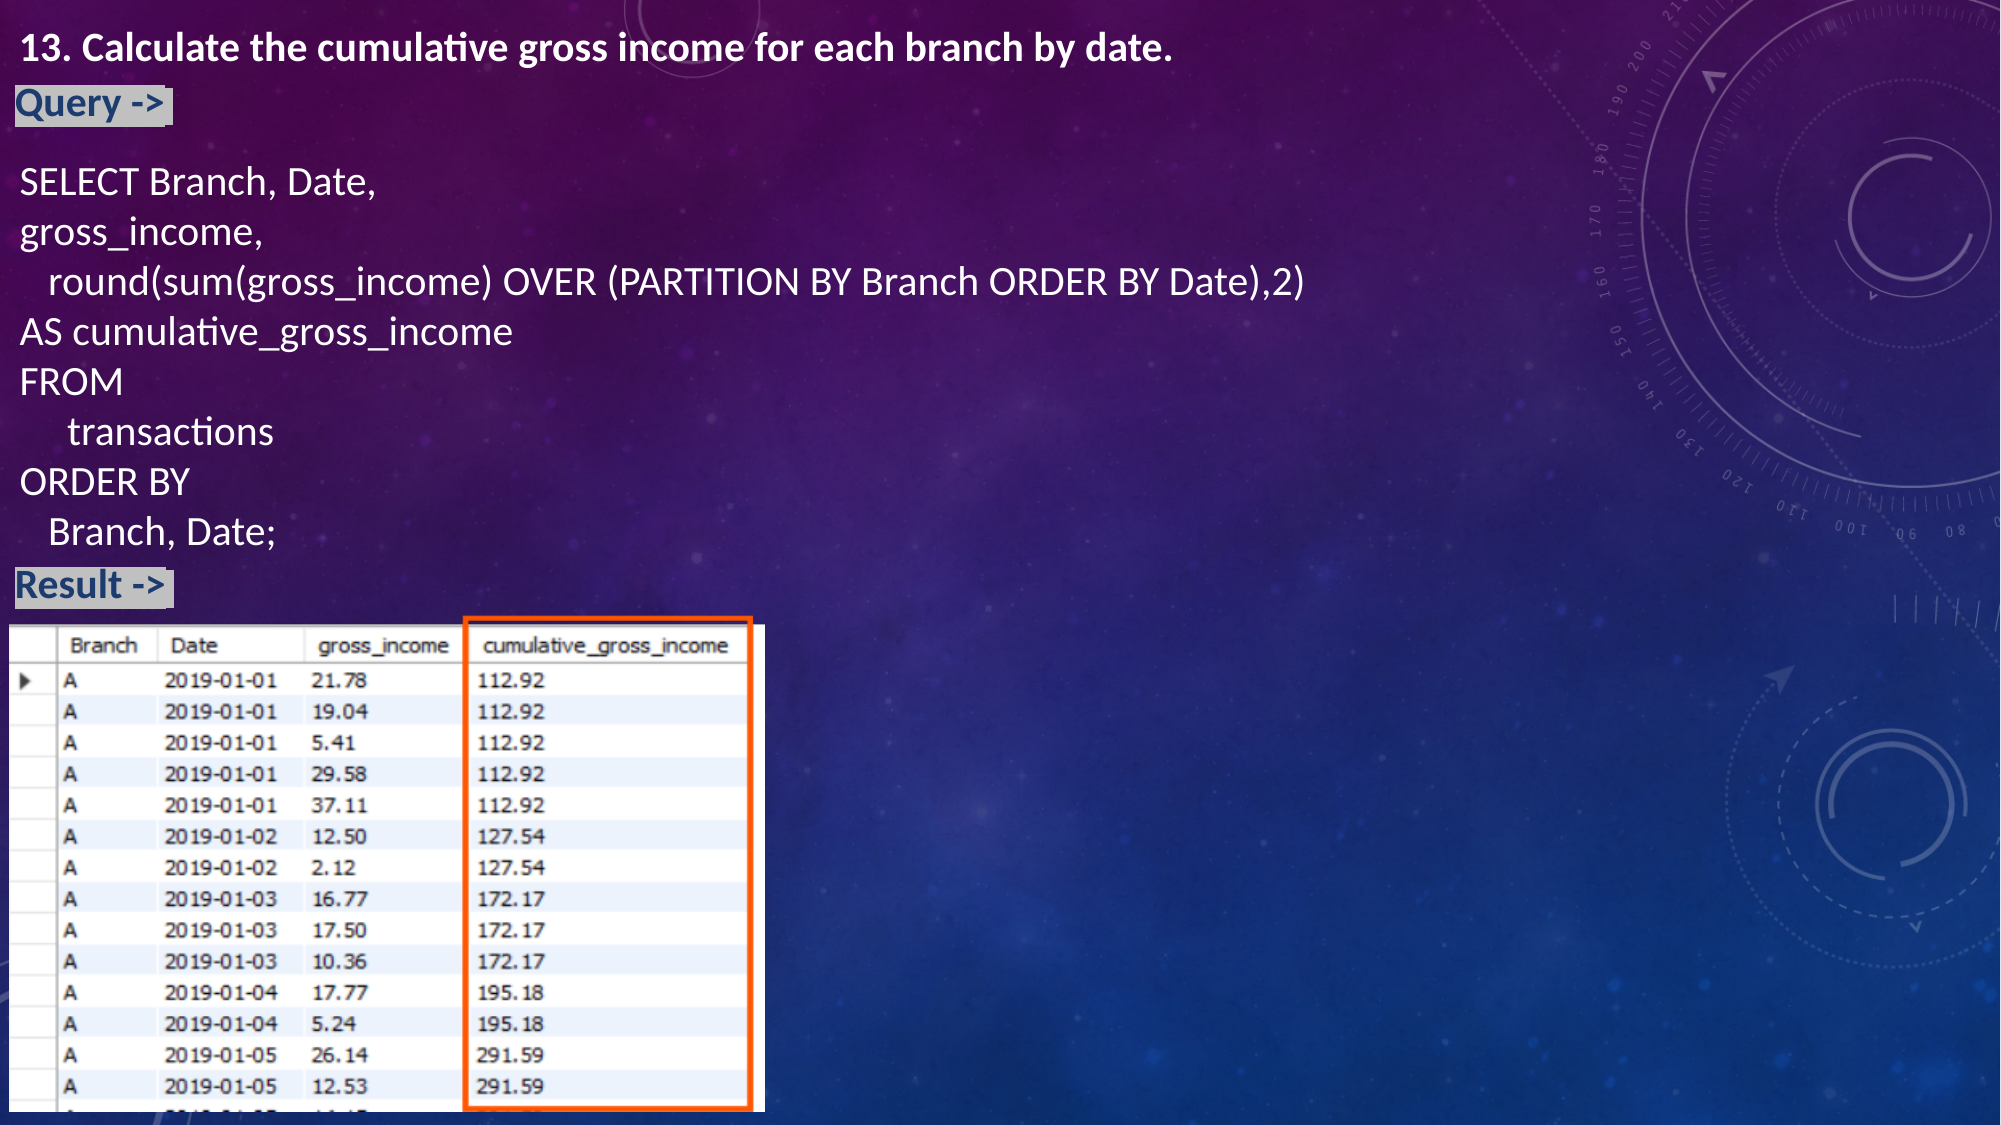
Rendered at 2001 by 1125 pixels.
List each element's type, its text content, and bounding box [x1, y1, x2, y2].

text_box Query -> [0, 66, 249, 123]
picture [0, 0, 2001, 1125]
text_box Result -> [0, 549, 249, 615]
text_box SELECT Branch, Date, gross_income, round(sum(gross_income) OVER (PARTITION BY Branch ORDER BY Date),2) AS cumulative_gross_income FROM transactions ORDER BY Branch, Date; [4, 146, 1322, 562]
text_box 13. Calculate the cumulative gross income for each branch by date. [4, 12, 1190, 78]
